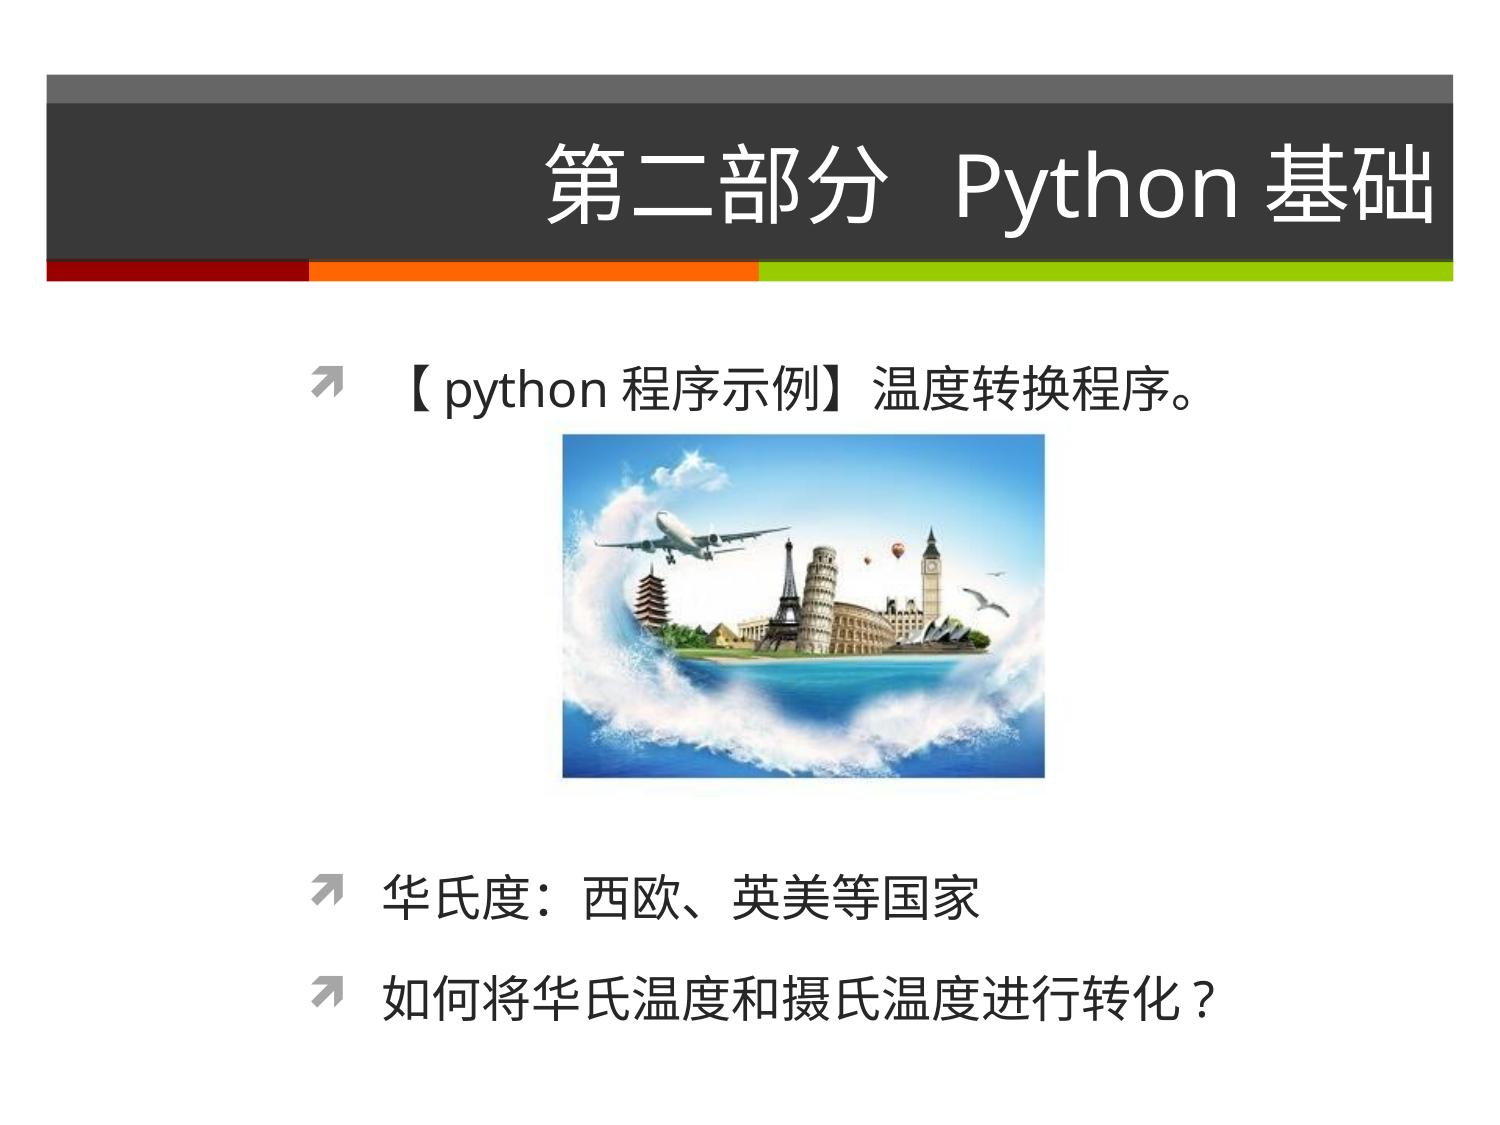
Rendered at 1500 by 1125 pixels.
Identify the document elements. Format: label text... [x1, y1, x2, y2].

list 【python程序示例】温度转换程序。 华氏度：西欧、英美等国家 如何将华氏温度和摄氏温度进行转化? [292, 350, 1454, 1064]
picture [519, 396, 1078, 798]
title 第二部分 Python基础 [46, 103, 1454, 263]
